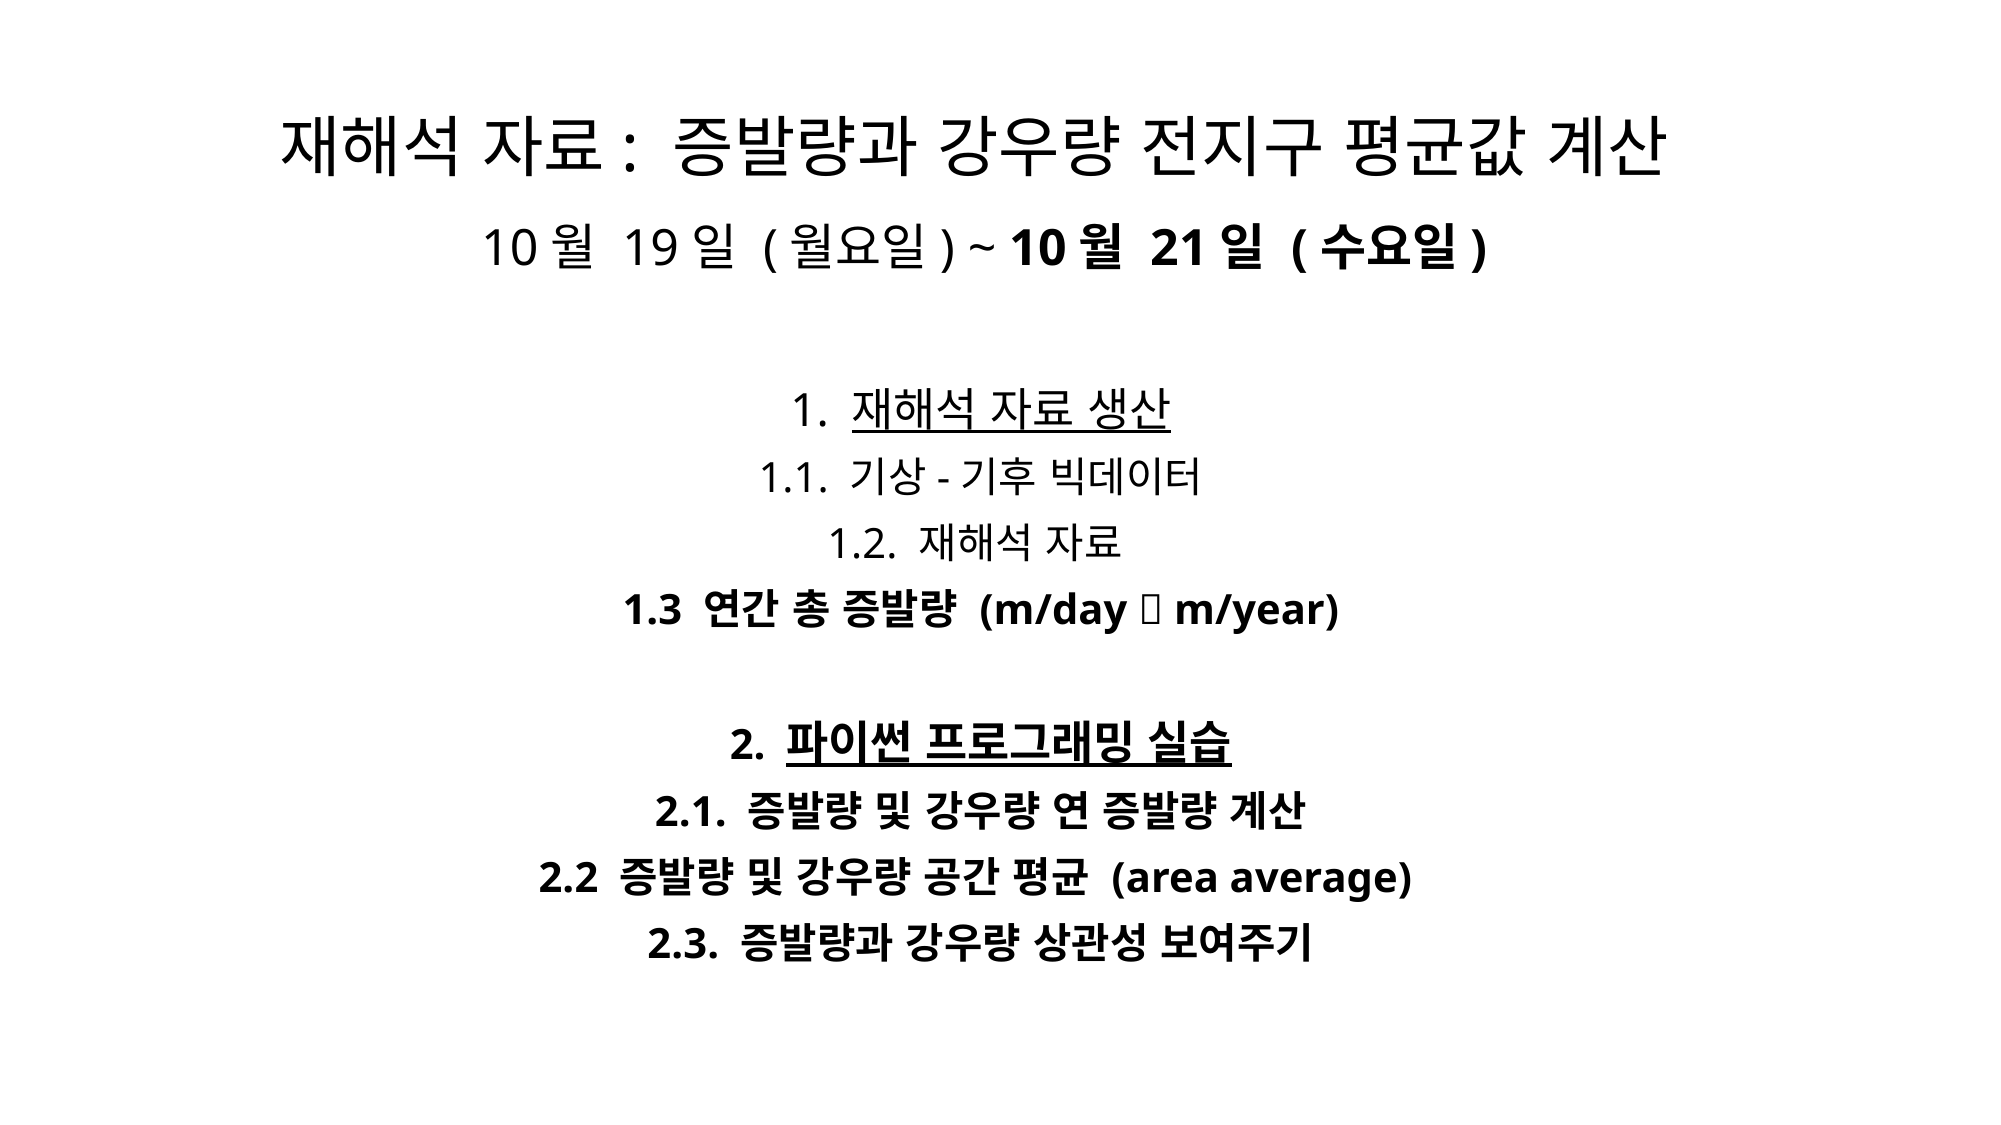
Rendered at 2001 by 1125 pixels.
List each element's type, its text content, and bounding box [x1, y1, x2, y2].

subtitle 1. 재해석 자료 생산 1.1. 기상-기후 빅데이터 1.2. 재해석 자료 1.3 연간 총 증발량 (m/day  m/year) 2. 파이썬 프로그래밍 실습 2.1. 증발량 및 강우량 연 증발량 계산 2.2 증발량 및 강우량 공간 평균 (area average) 2.3. 증발량과 강우량 상관성 보여주기 [230, 379, 1731, 1100]
title 재해석 자료: 증발량과 강우량 전지구 평균값 계산 10월 19일 (월요일) ~ 10월 21일 (수요일) [193, 17, 1775, 283]
